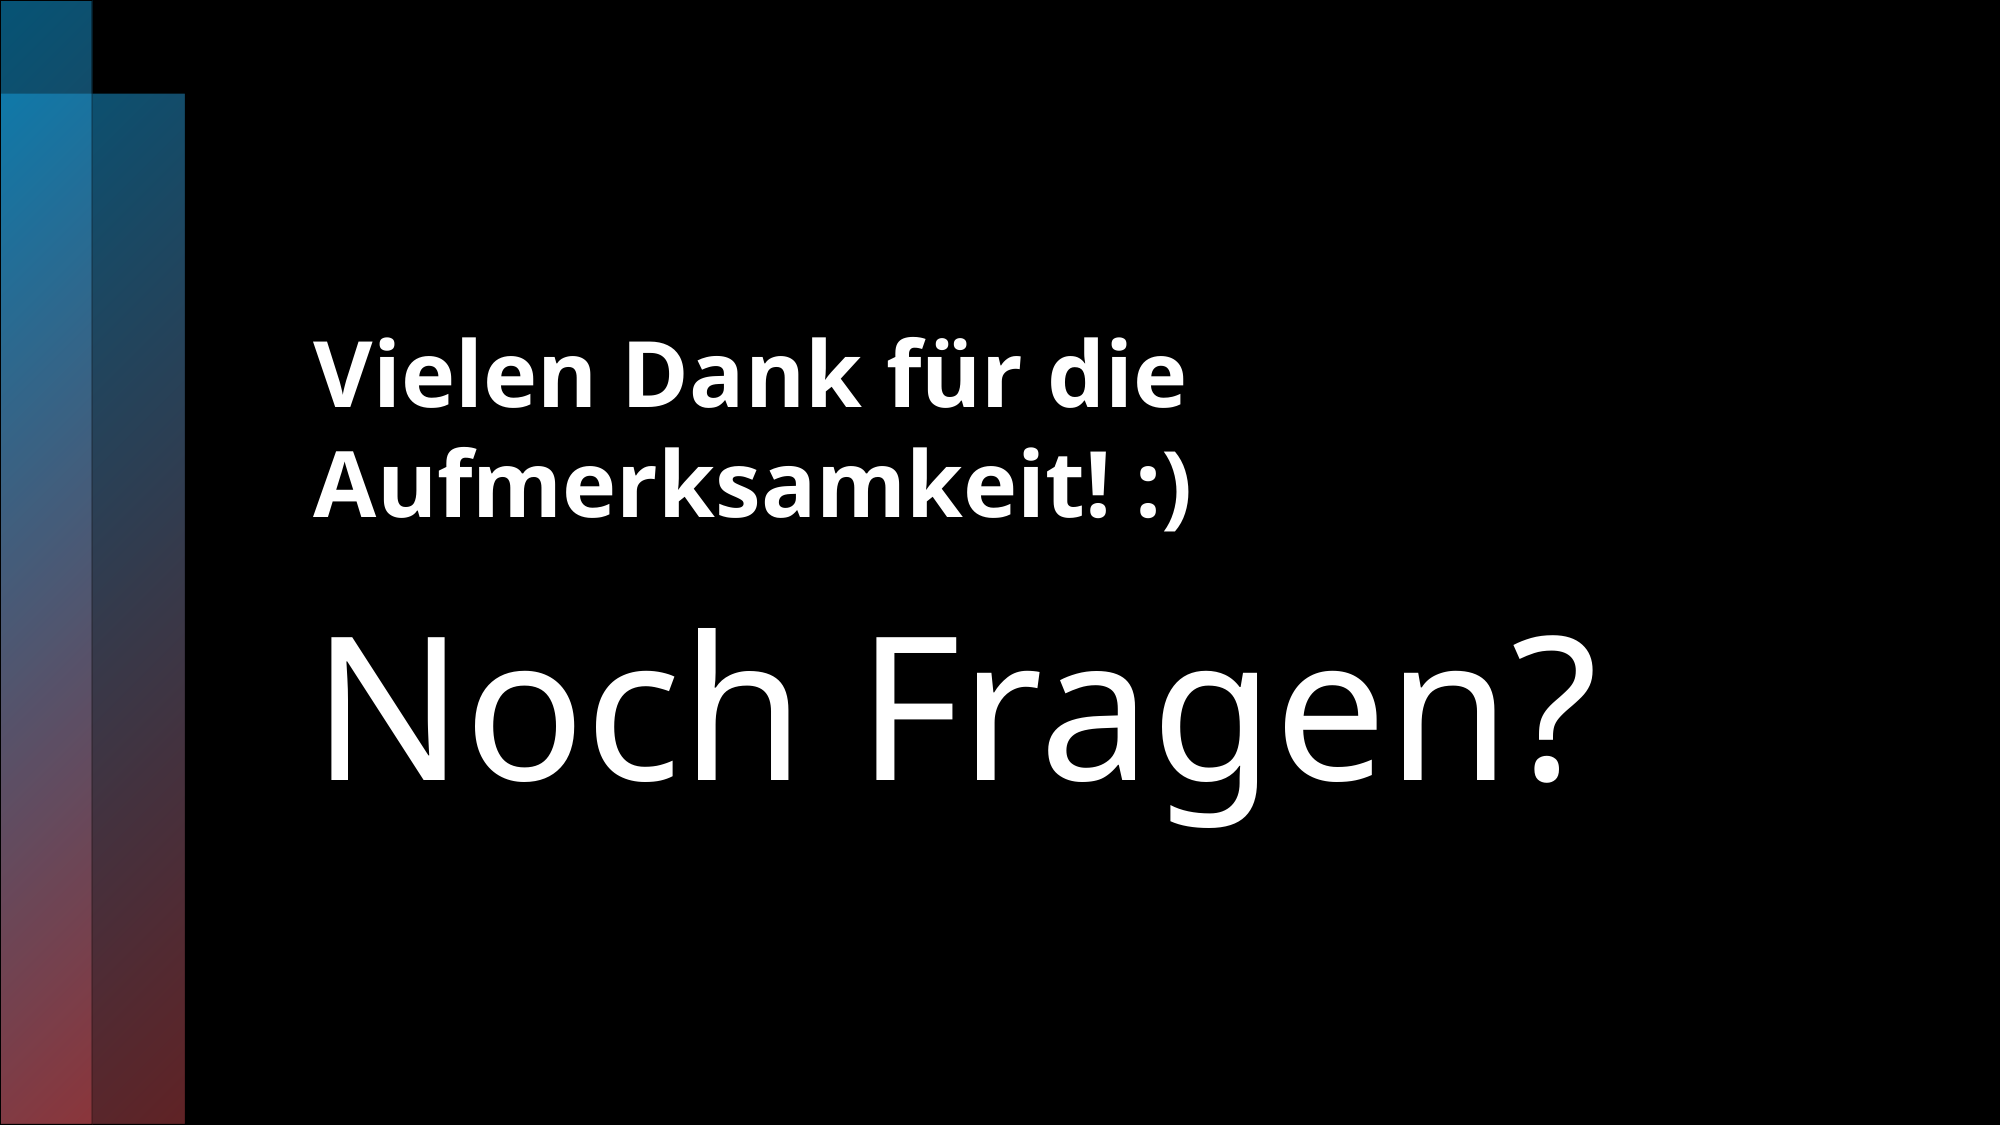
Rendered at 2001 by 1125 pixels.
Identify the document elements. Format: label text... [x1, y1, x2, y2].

list Noch Fragen? [260, 548, 1817, 999]
title Vielen Dank für die Aufmerksamkeit! :) [298, 308, 2000, 563]
